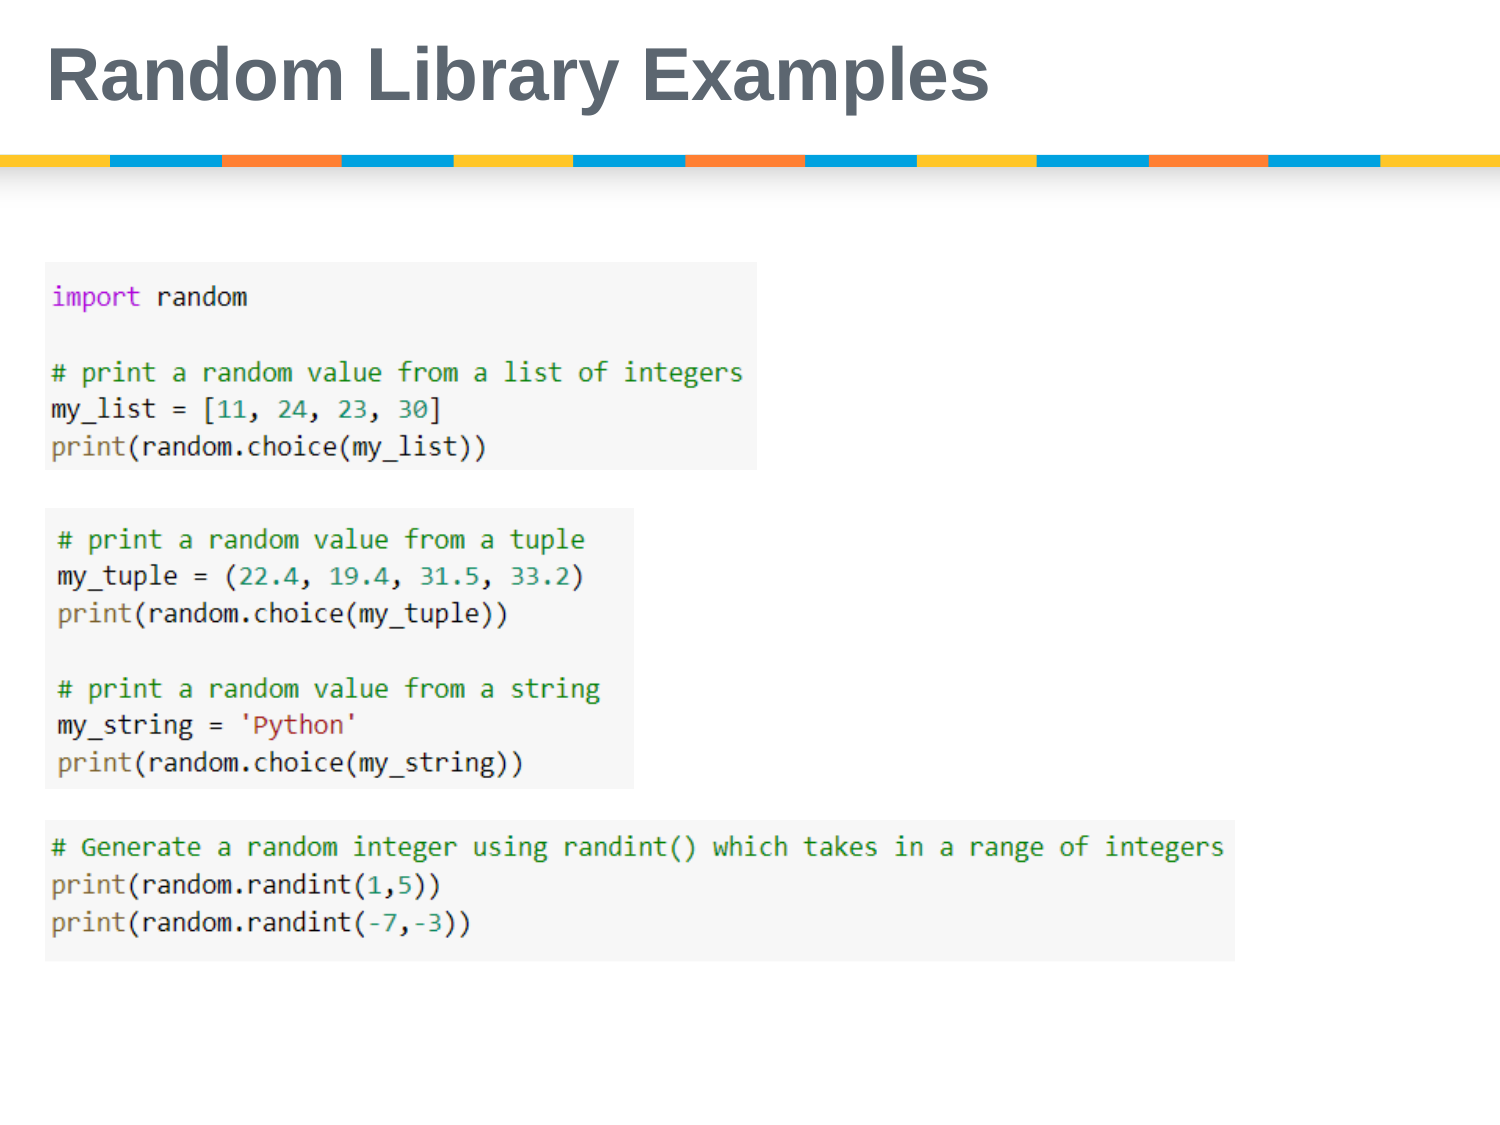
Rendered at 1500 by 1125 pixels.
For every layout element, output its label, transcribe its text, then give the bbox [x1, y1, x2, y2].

picture [45, 820, 1235, 964]
picture [45, 508, 634, 789]
title Random Library Examples [31, 0, 1460, 154]
picture [45, 262, 757, 470]
